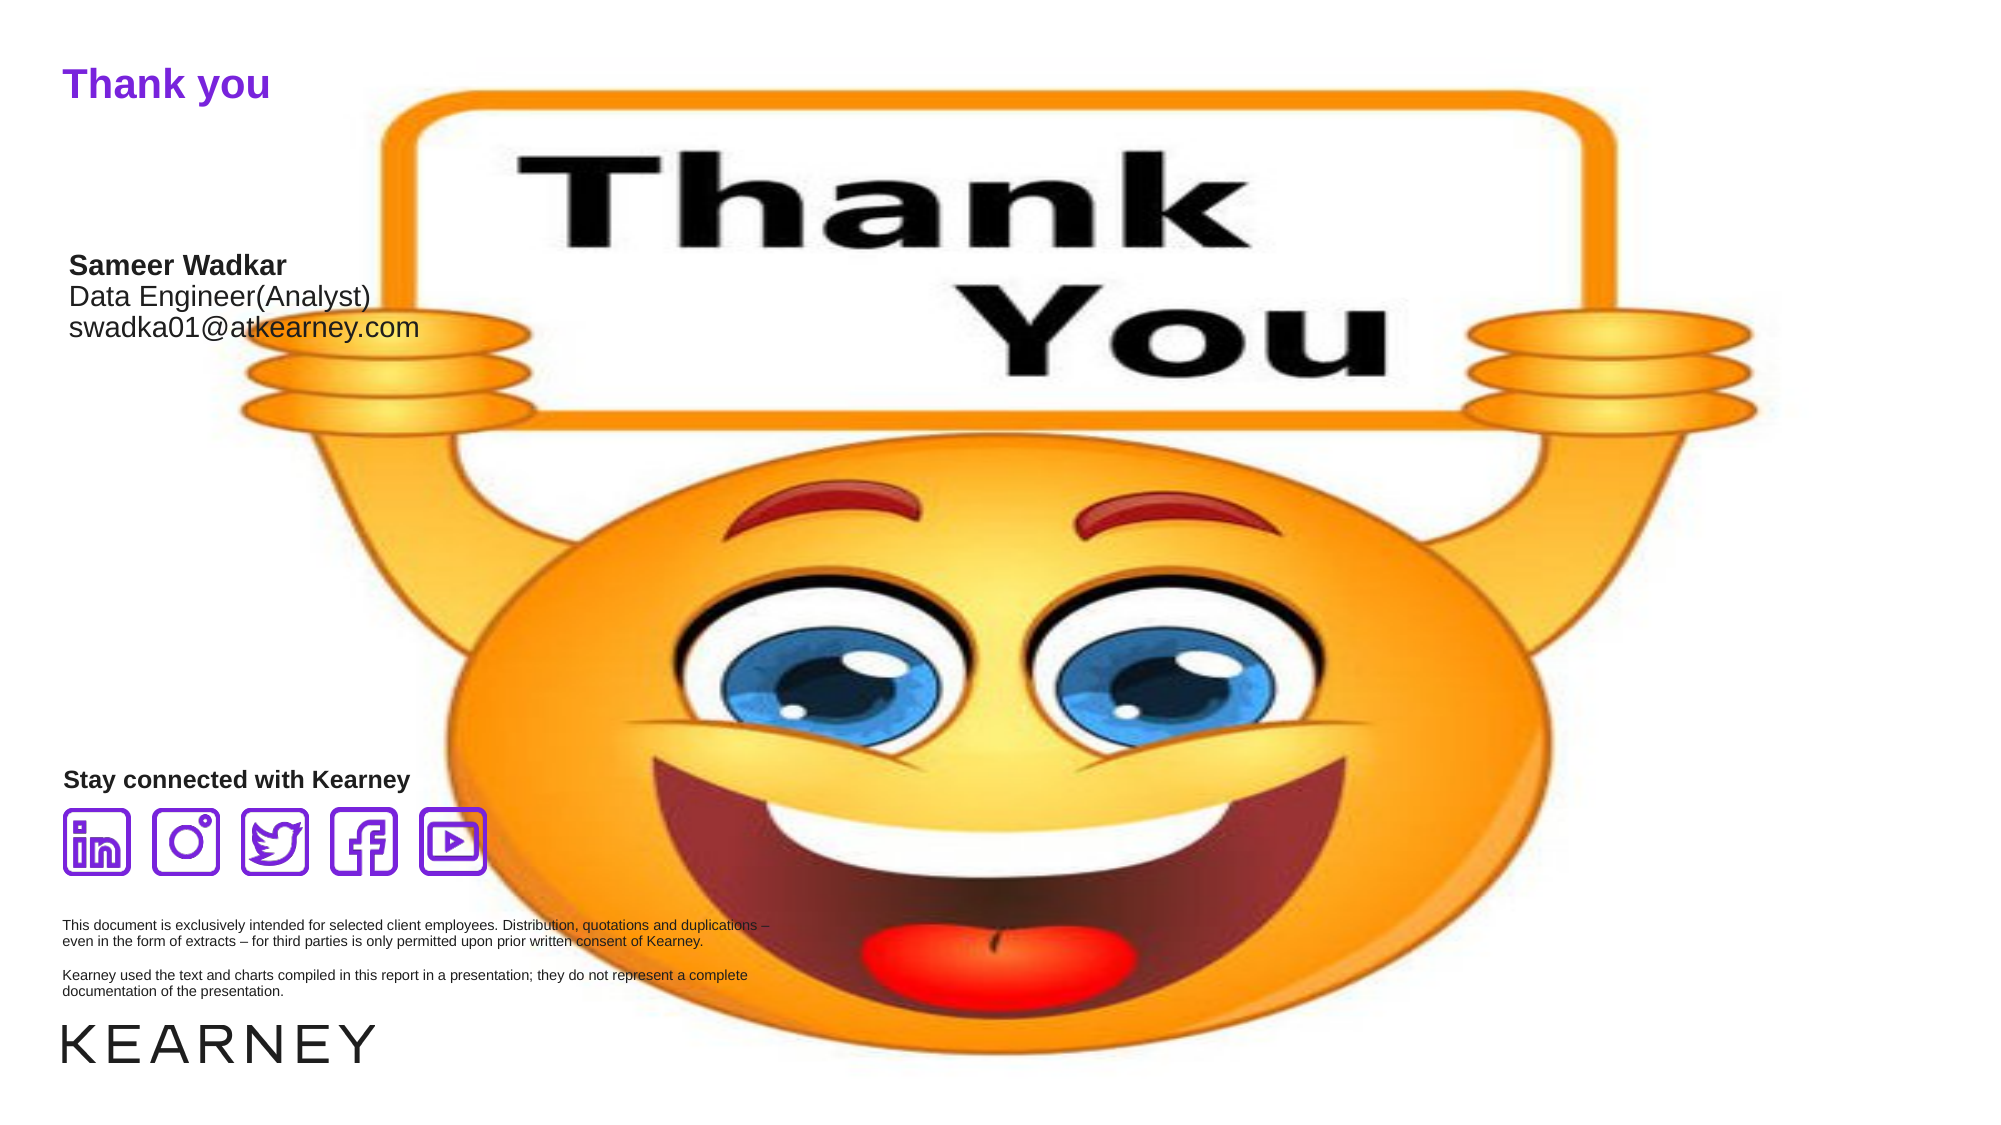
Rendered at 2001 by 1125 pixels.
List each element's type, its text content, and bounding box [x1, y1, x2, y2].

picture [152, 808, 220, 876]
picture [419, 808, 487, 876]
list Sameer Wadkar Data Engineer(Analyst) swadka01@atkearney.com [69, 249, 507, 413]
picture [329, 808, 398, 876]
picture [62, 808, 131, 876]
picture [241, 808, 309, 876]
text_box Stay connected with Kearney [63, 767, 499, 813]
